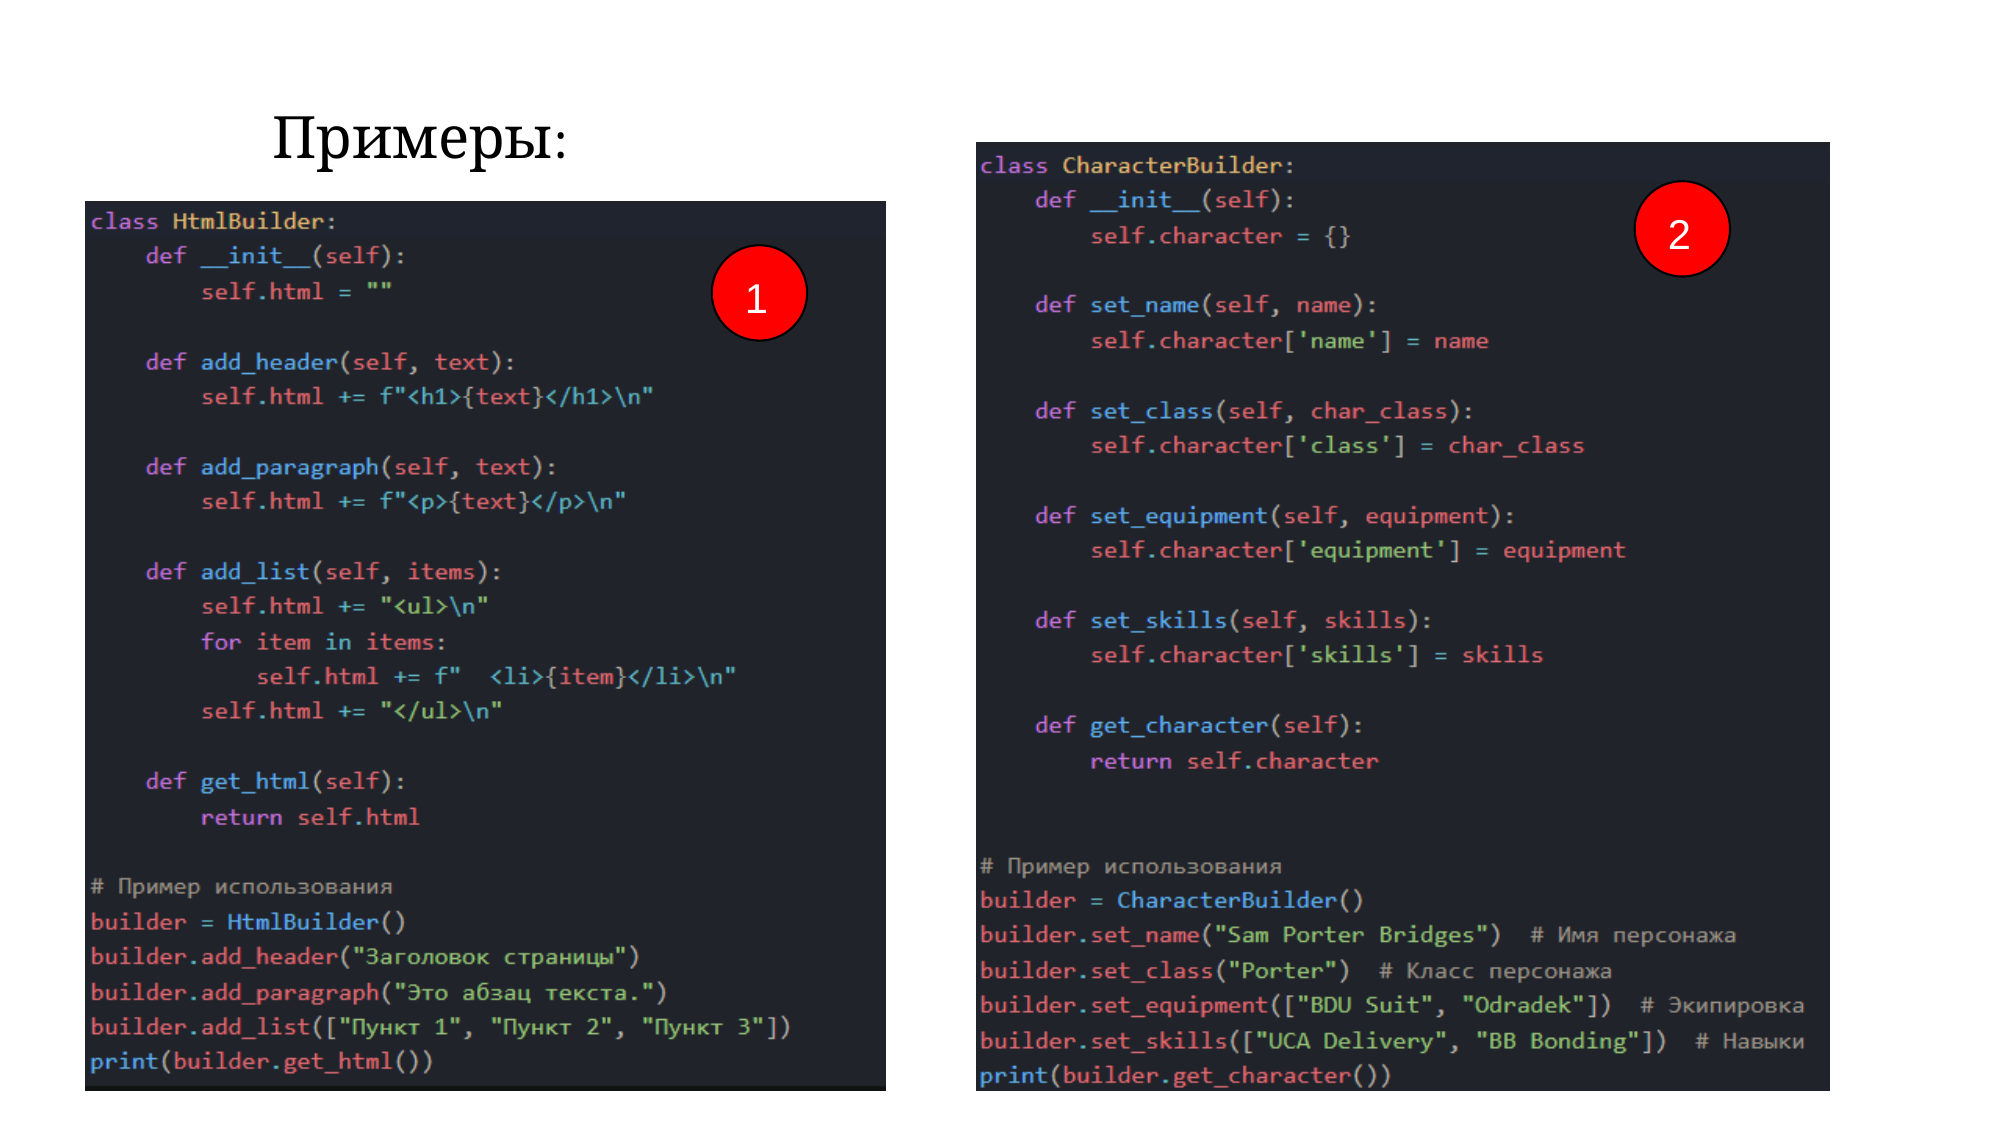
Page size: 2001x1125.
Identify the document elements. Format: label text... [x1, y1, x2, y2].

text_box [1634, 181, 1730, 277]
picture [976, 142, 1830, 1091]
title Примеры: [272, 69, 585, 200]
picture [85, 201, 886, 1091]
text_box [711, 245, 808, 341]
